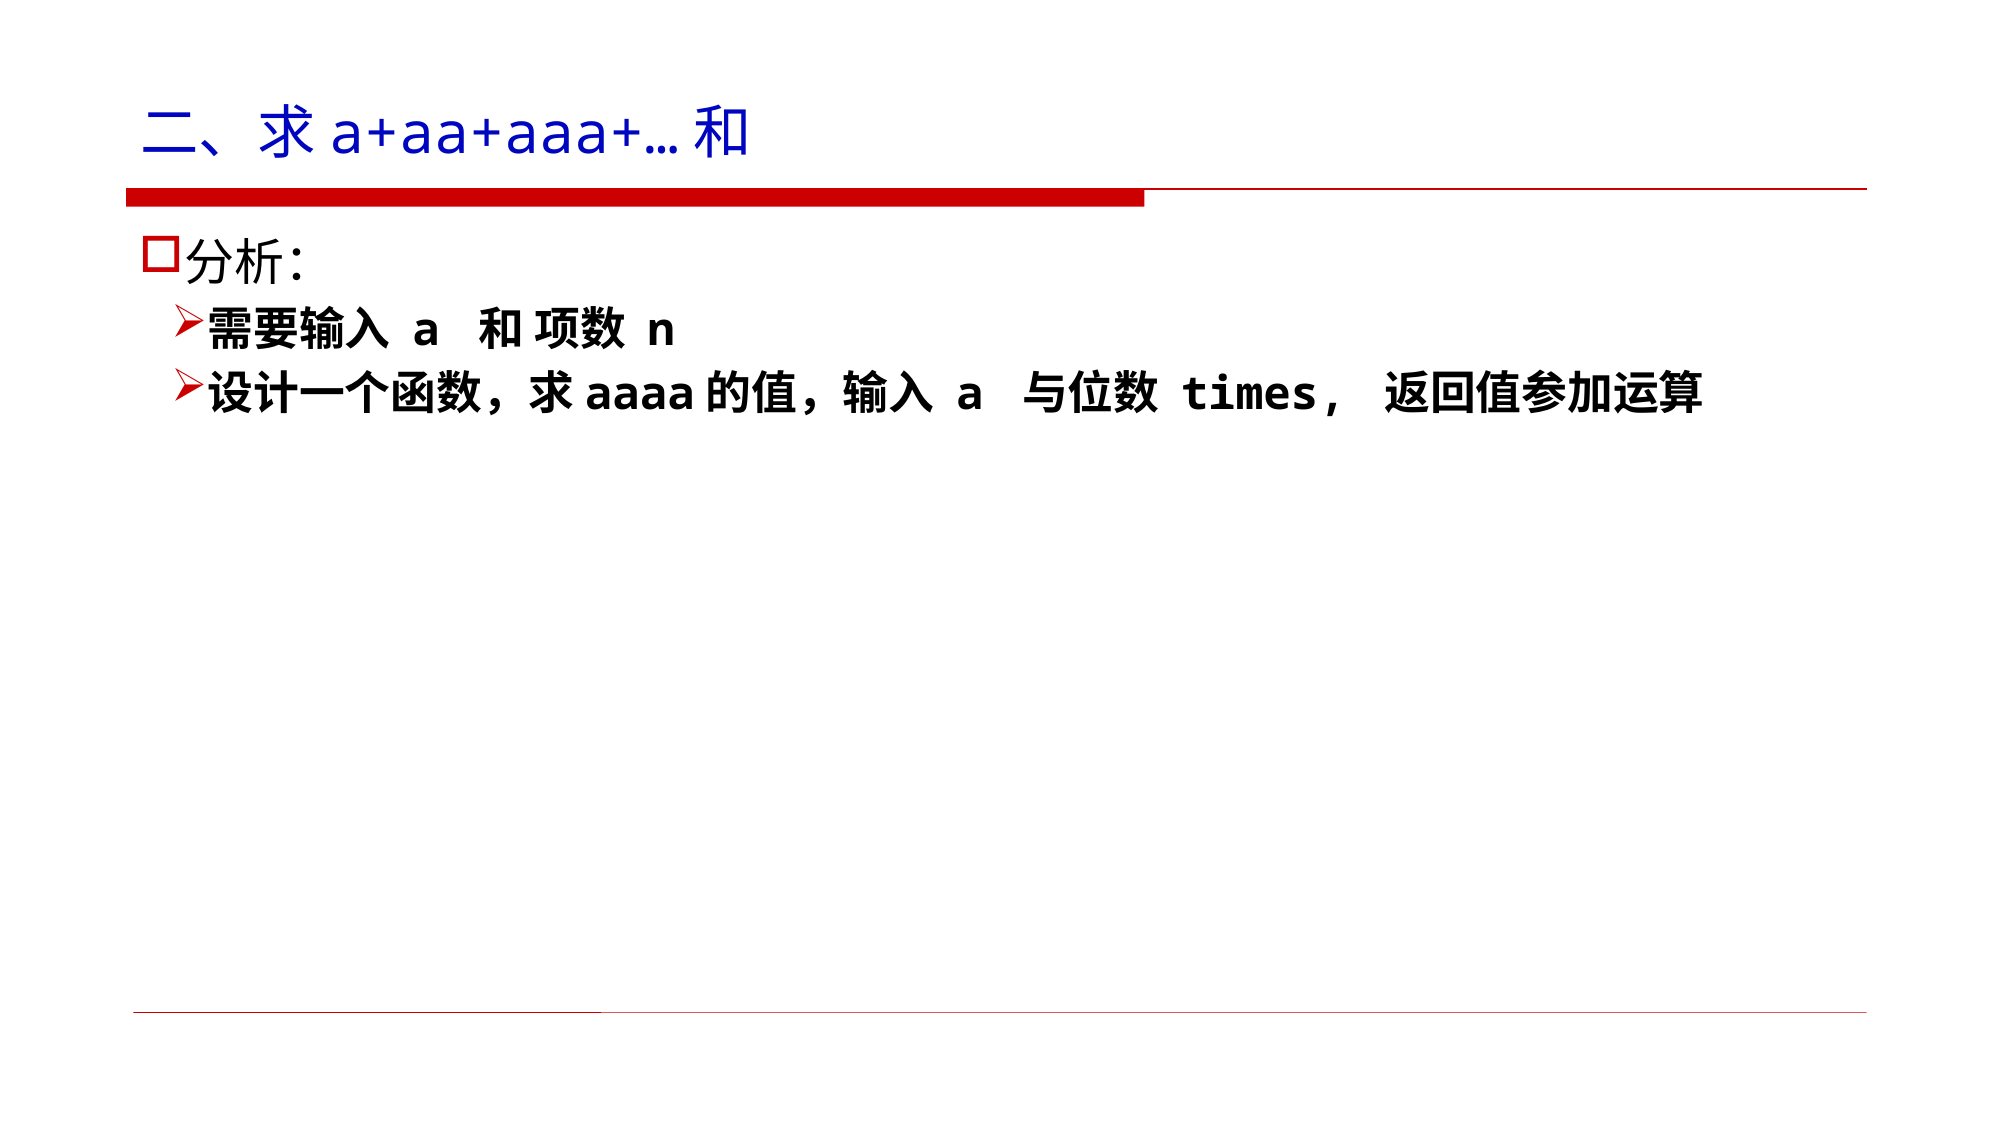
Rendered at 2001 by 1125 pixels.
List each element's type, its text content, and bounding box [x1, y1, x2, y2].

list 分析： 需要输入 a 和 项数 n 设计一个函数，求aaaa的值，输入 a 与位数 times, 返回值参加运算 [123, 222, 1874, 1001]
title 二、求a+aa+aaa+…和 [125, 50, 1876, 173]
